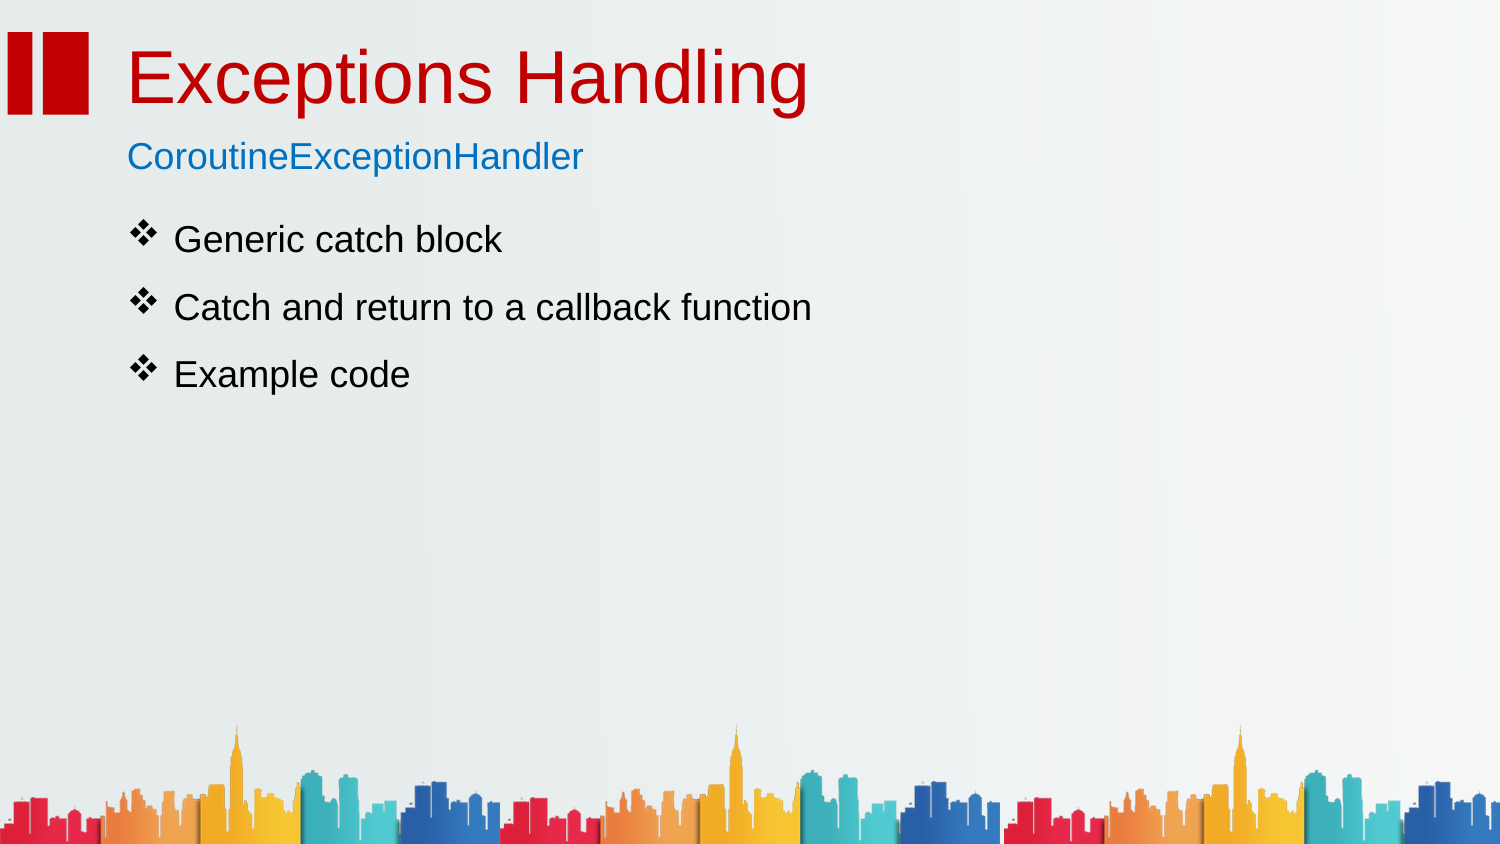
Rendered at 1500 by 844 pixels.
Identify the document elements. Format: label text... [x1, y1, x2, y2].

text_box Generic catch block Catch and return to a callback function Example code [112, 185, 1364, 403]
text_box CoroutineExceptionHandler [112, 124, 727, 185]
text_box [42, 32, 89, 115]
picture [0, 0, 1500, 844]
text_box [7, 32, 33, 115]
text_box Exceptions Handling [112, 21, 939, 125]
